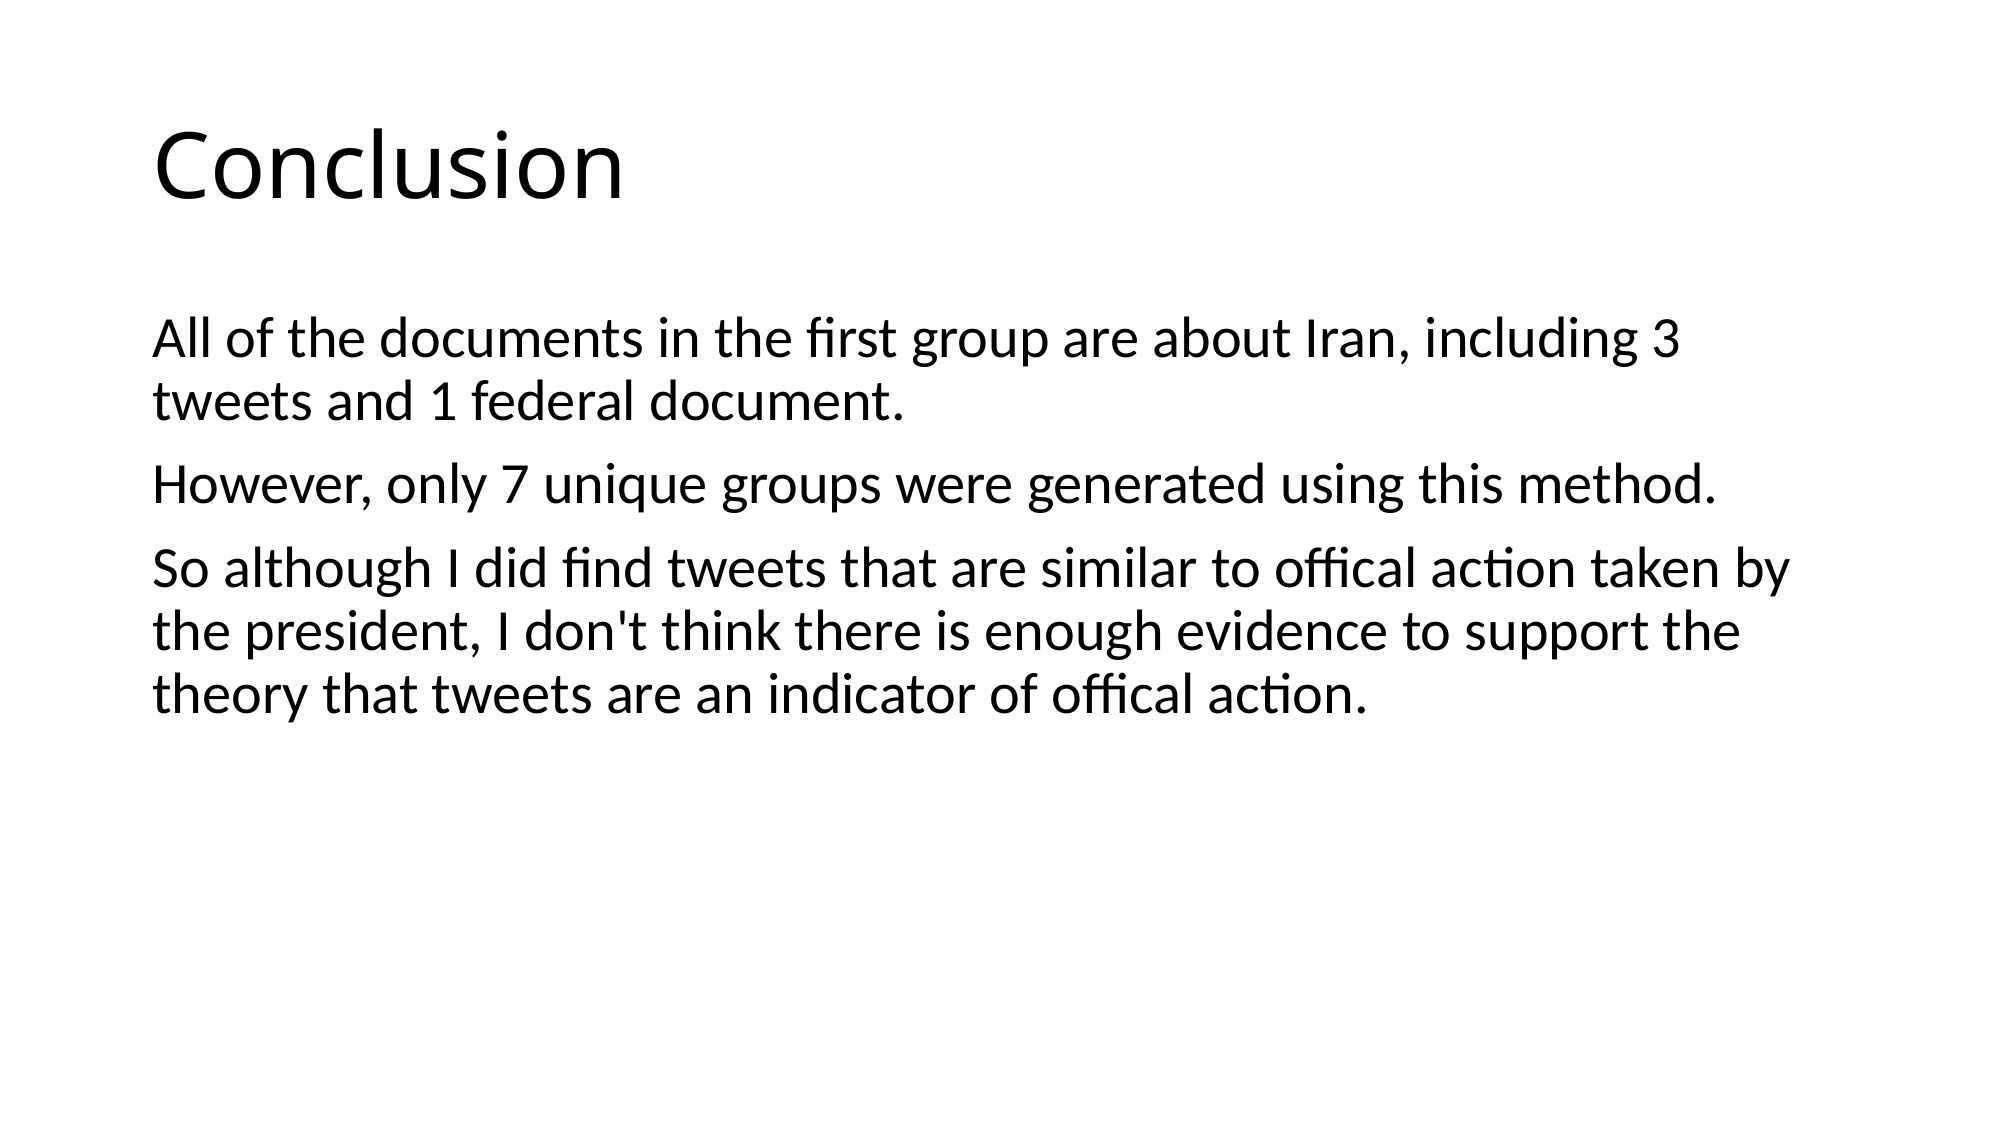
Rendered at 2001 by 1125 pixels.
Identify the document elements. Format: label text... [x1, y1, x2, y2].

title Conclusion [137, 59, 1863, 278]
list All of the documents in the first group are about Iran, including 3 tweets and 1 federal document. However, only 7 unique groups were generated using this method. So although I did find tweets that are similar to offical action taken by the president, I don't think there is enough evidence to support the theory that tweets are an indicator of offical action. [137, 299, 1863, 1014]
